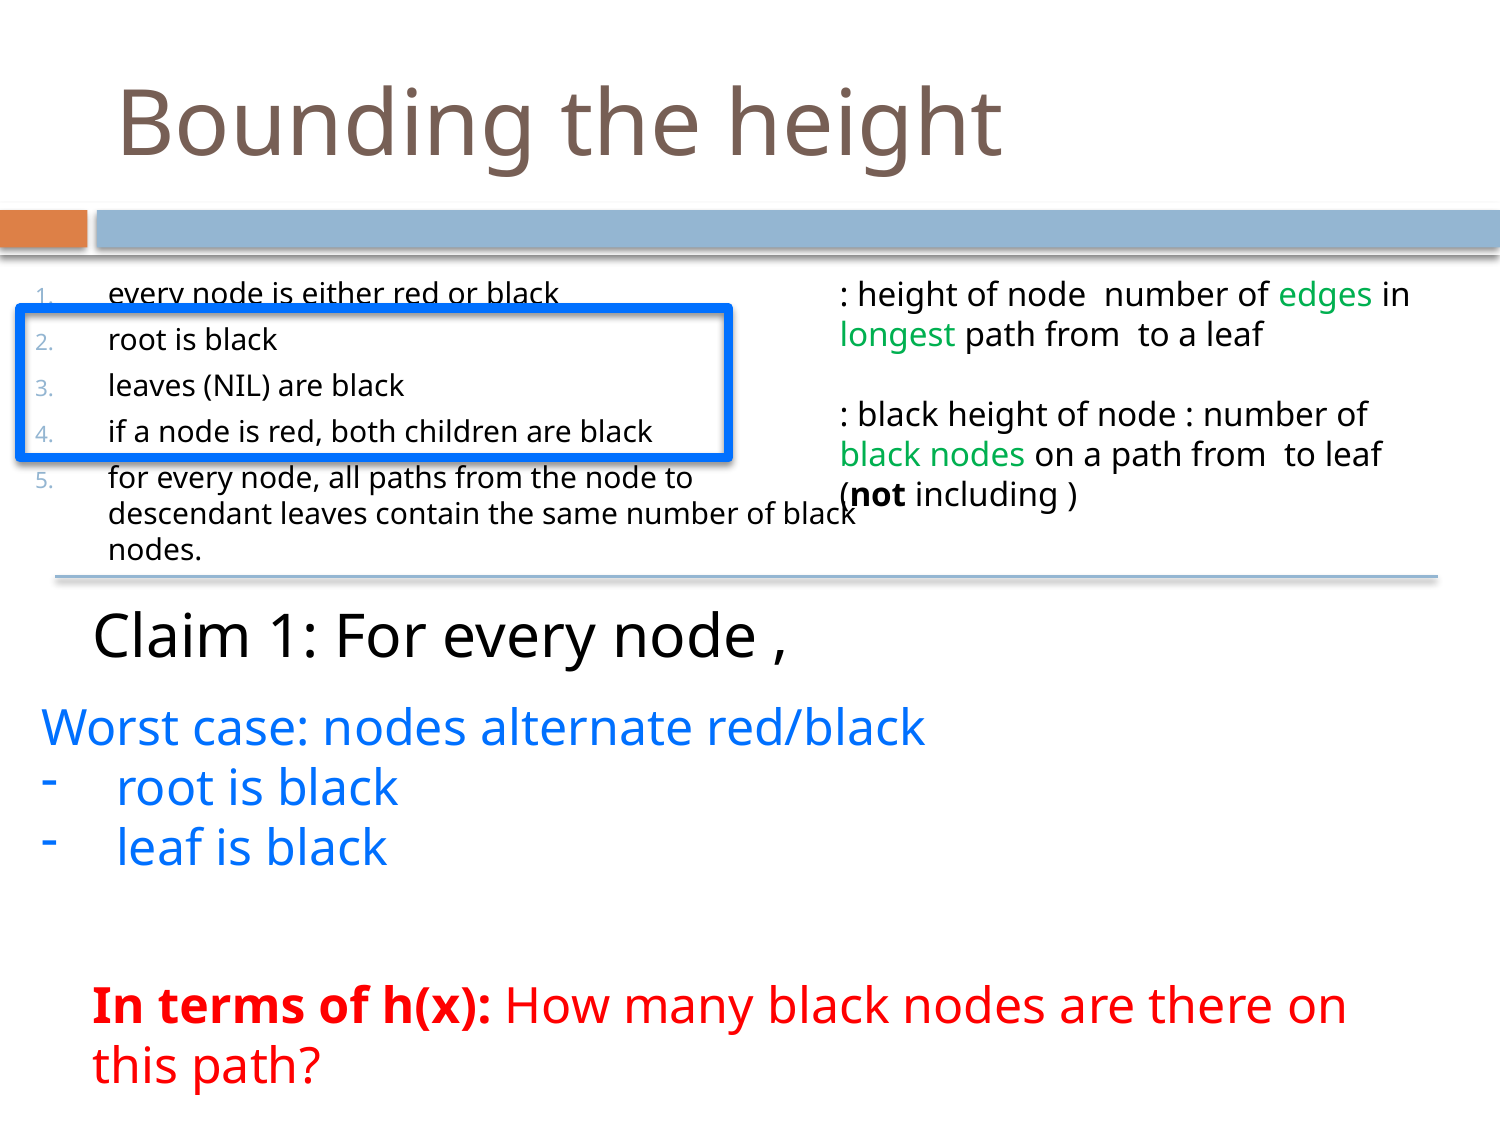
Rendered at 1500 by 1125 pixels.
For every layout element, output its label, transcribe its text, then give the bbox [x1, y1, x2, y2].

title Bounding the height [100, 37, 1438, 200]
text_box every node is either red or black root is black leaves (NIL) are black if a node is red, both children are black for every node, all paths from the node to descendant leaves contain the same number of black nodes. [20, 267, 875, 577]
text_box [19, 307, 729, 459]
text_box In terms of h(x): How many black nodes are there on this path? [77, 965, 1405, 1101]
text_box Worst case: nodes alternate red/black root is black leaf is black [26, 688, 942, 884]
